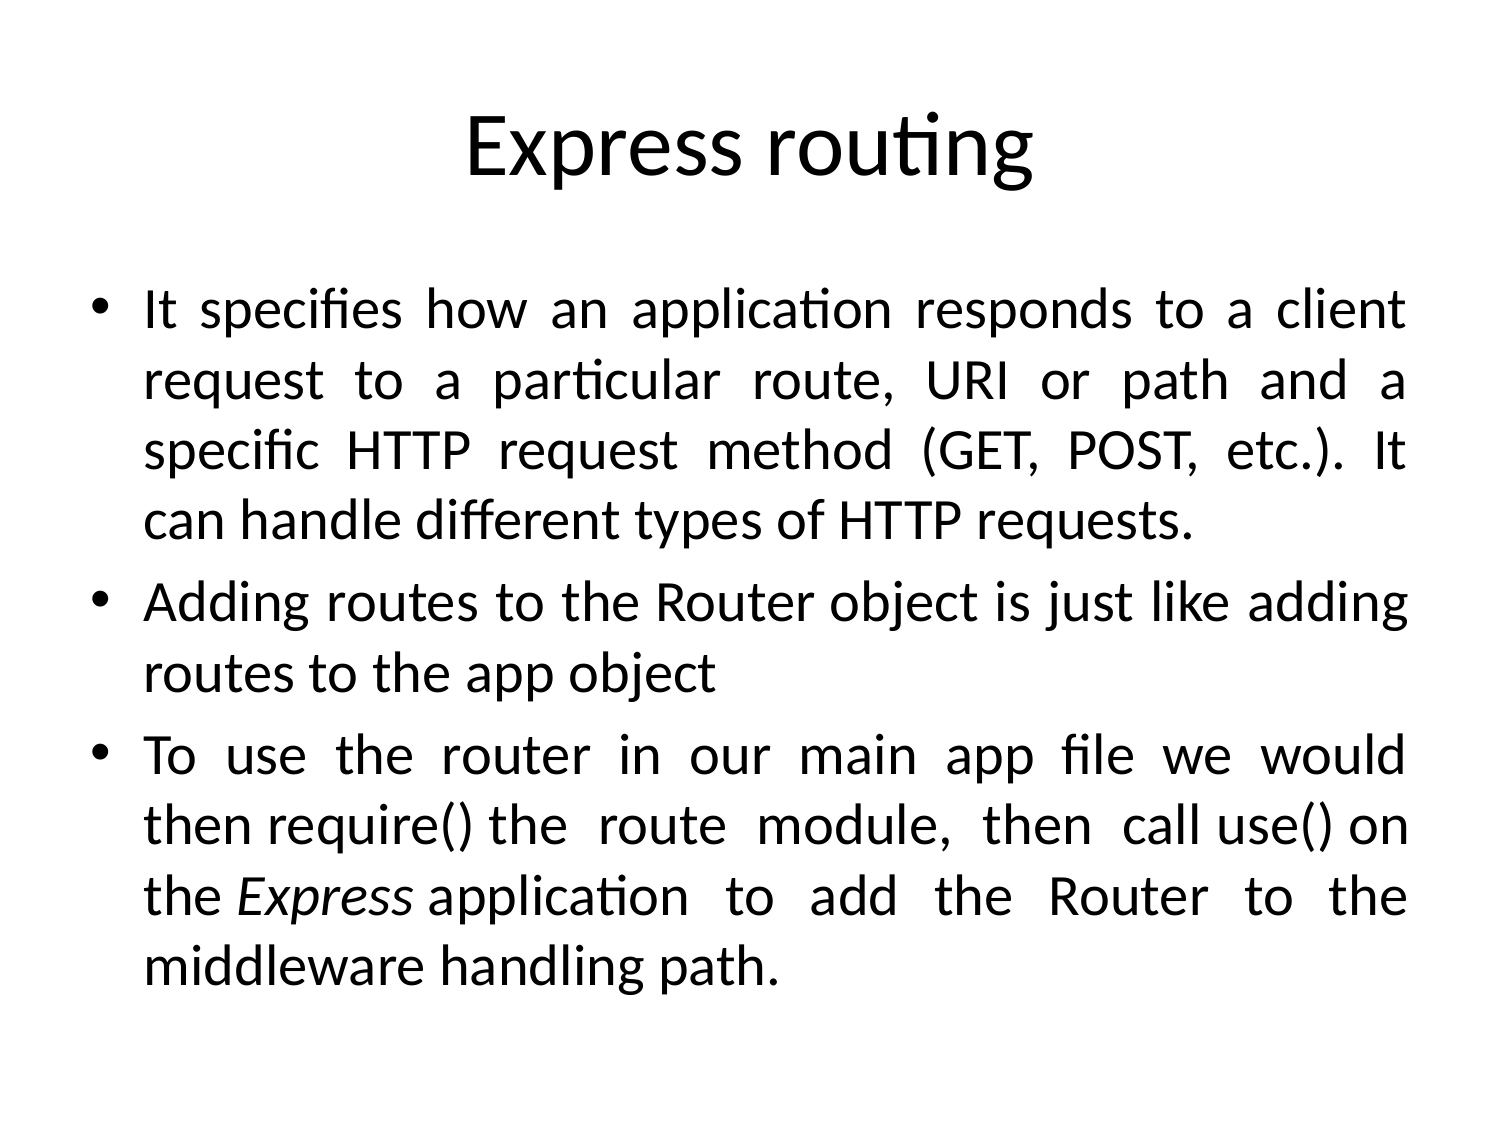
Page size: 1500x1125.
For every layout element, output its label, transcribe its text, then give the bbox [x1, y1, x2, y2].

title Express routing [75, 45, 1425, 233]
list It specifies how an application responds to a client request to a particular route, URI or path and a specific HTTP request method (GET, POST, etc.). It can handle different types of HTTP requests. Adding routes to the Router object is just like adding routes to the app object To use the router in our main app file we would then require() the route module, then call use() on the Express application to add the Router to the middleware handling path. [75, 262, 1425, 1005]
